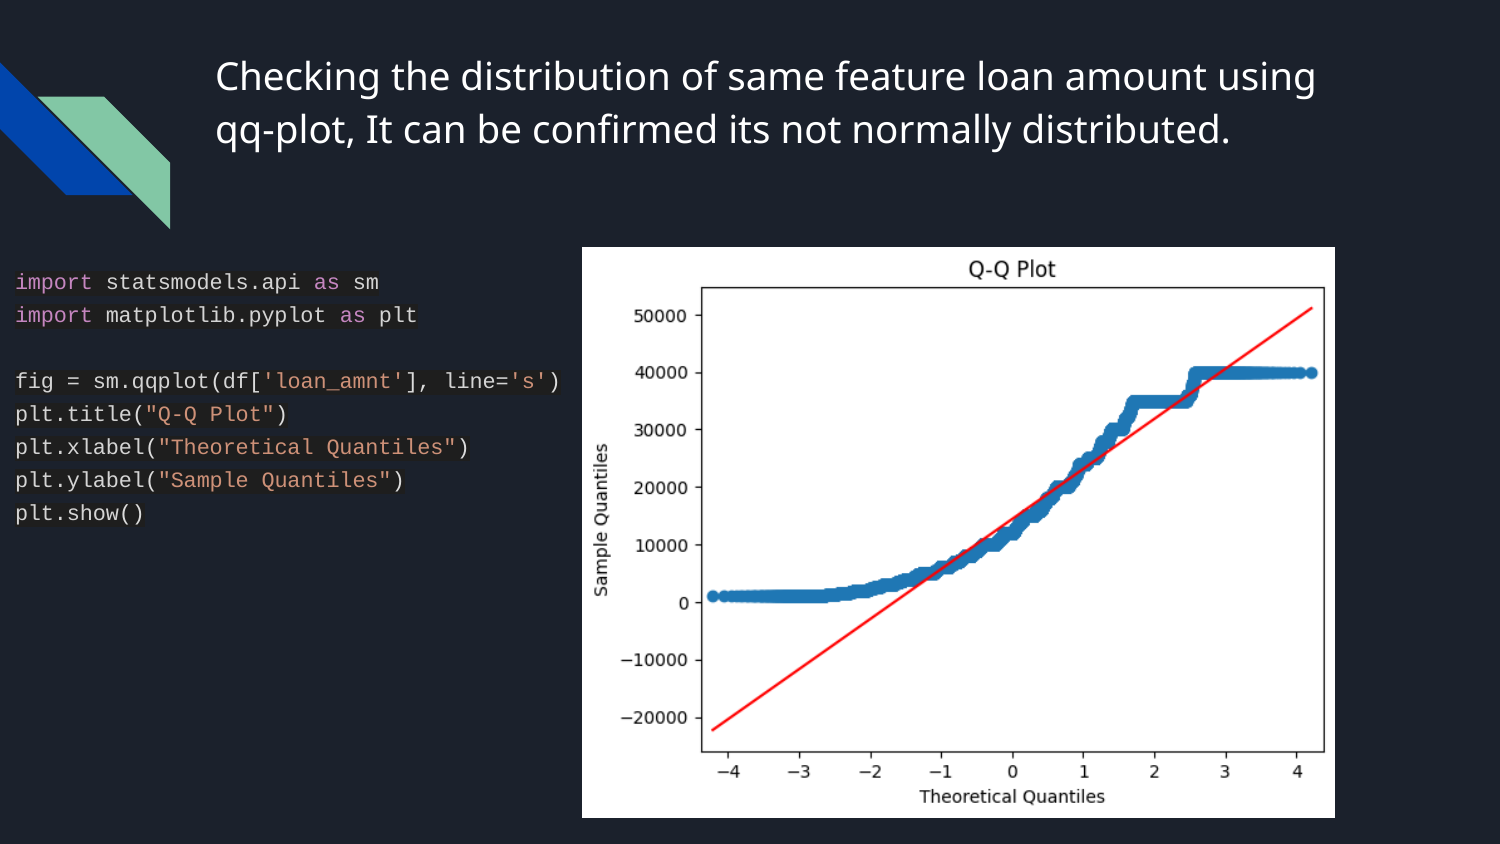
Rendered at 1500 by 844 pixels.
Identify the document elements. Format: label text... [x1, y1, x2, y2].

picture [582, 247, 1335, 818]
title Checking the distribution of same feature loan amount using qq-plot, It can be confirmed its not normally distributed. [200, 34, 1355, 185]
list import statsmodels.api as sm import matplotlib.pyplot as plt fig = sm.qqplot(df['loan_amnt'], line='s') plt.title("Q-Q Plot") plt.xlabel("Theoretical Quantiles") plt.ylabel("Sample Quantiles") plt.show() [0, 247, 580, 726]
